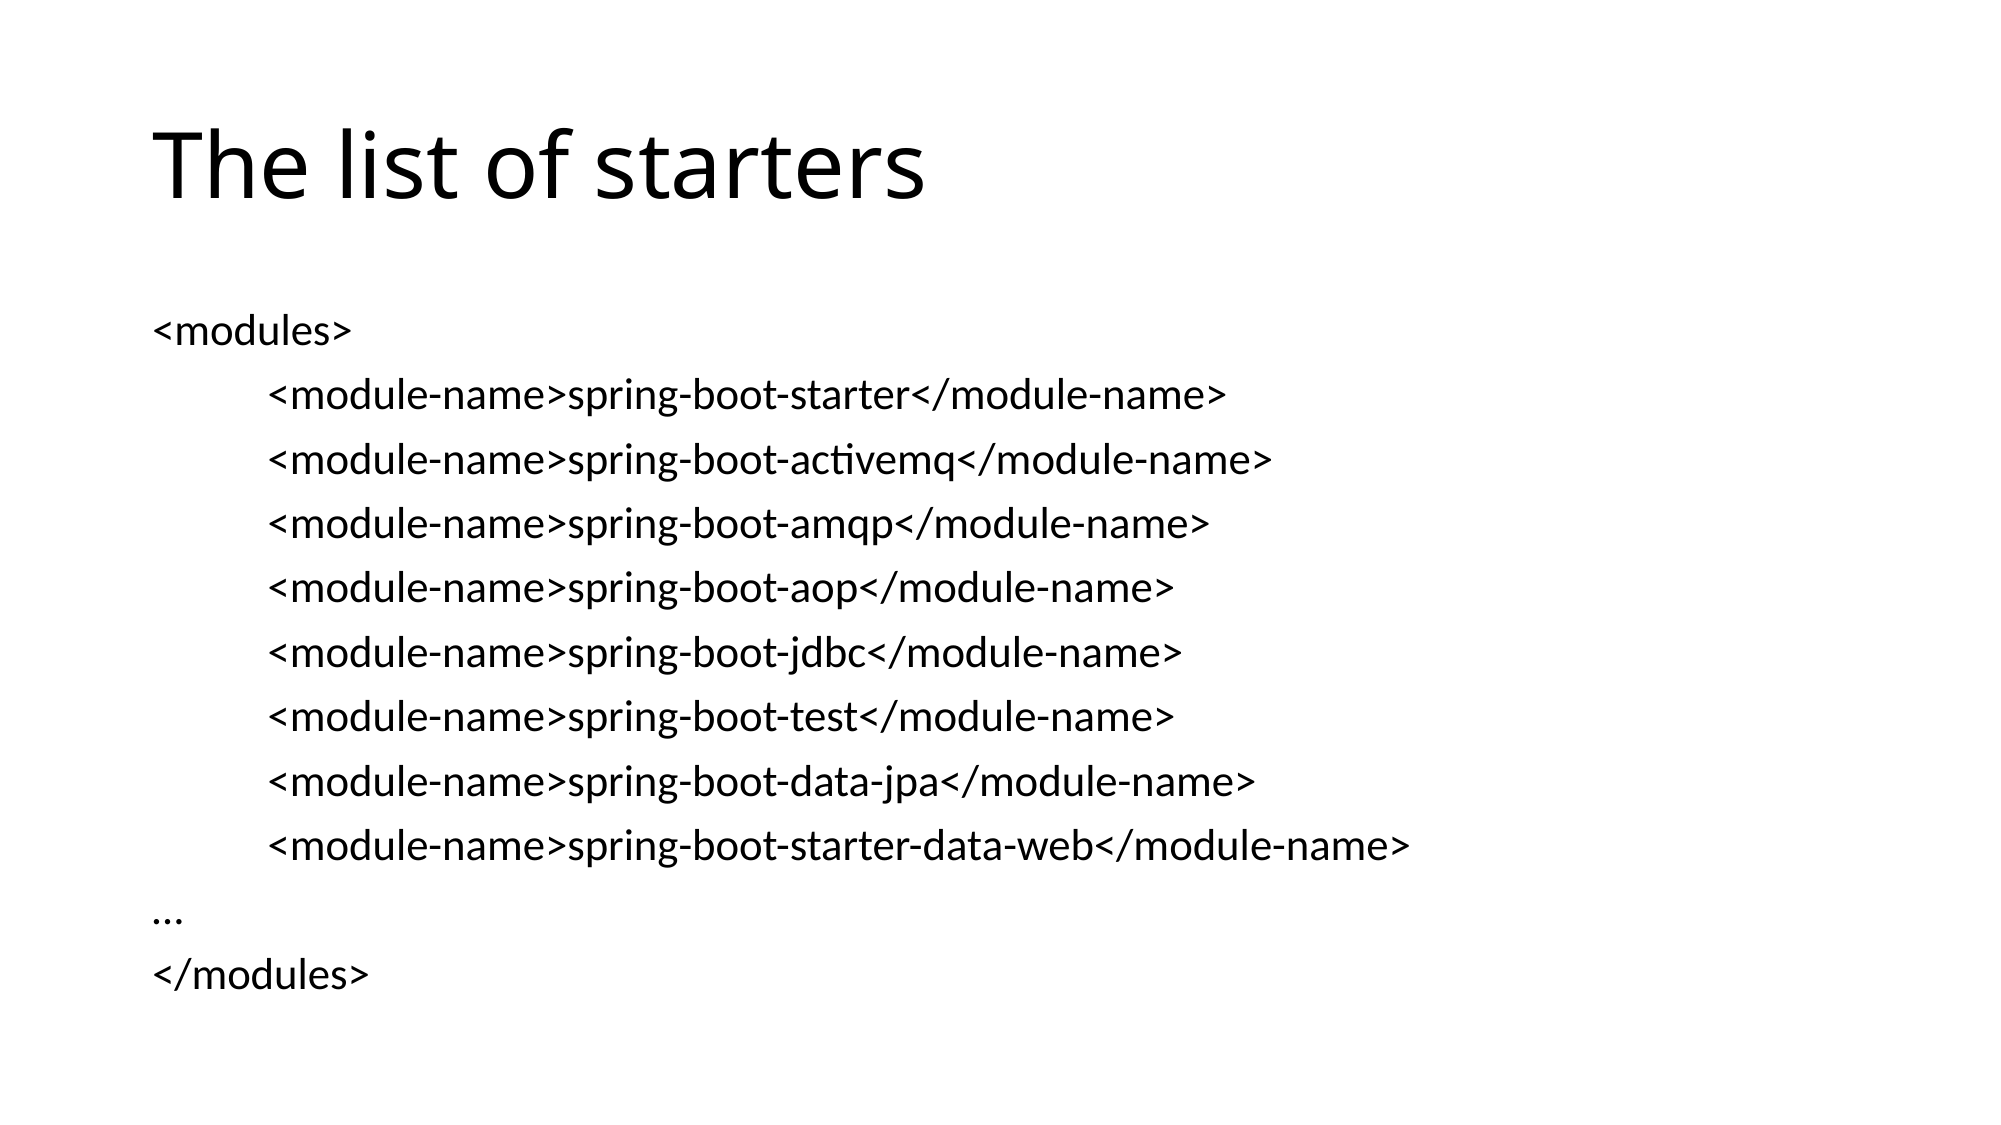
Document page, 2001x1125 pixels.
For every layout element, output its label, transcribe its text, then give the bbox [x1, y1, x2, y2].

text_box The list of starters [137, 59, 1863, 278]
text_box <modules> <module-name>spring-boot-starter</module-name> <module-name>spring-boot-activemq</module-name> <module-name>spring-boot-amqp</module-name> <module-name>spring-boot-aop</module-name> <module-name>spring-boot-jdbc</module-name> <module-name>spring-boot-test</module-name> <module-name>spring-boot-data-jpa</module-name> <module-name>spring-boot-starter-data-web</module-name> … </modules> [137, 299, 1863, 1014]
